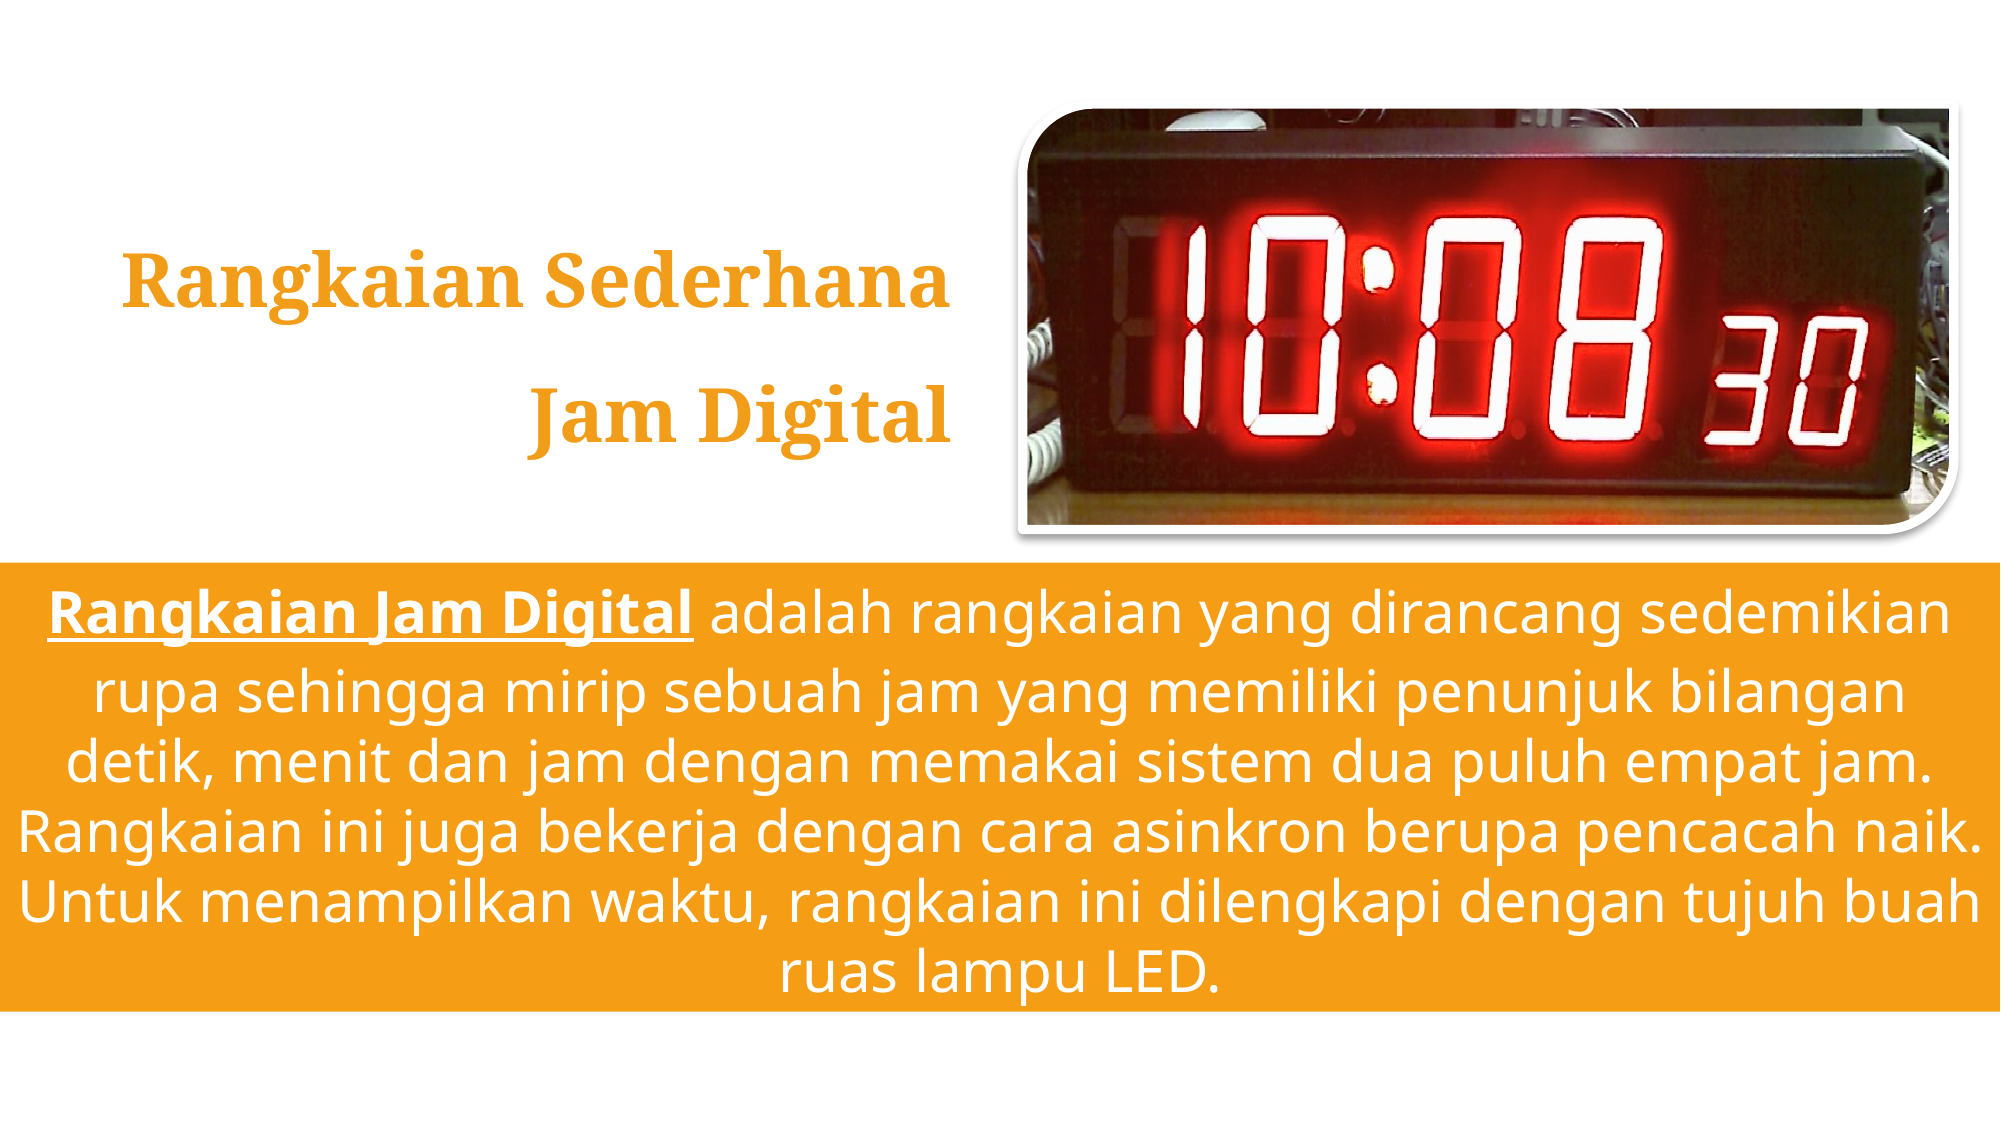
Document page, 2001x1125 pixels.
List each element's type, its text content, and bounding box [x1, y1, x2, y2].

text_box Rangkaian Sederhana Jam Digital [0, 177, 972, 468]
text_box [0, 562, 2000, 1007]
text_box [972, 80, 1954, 555]
